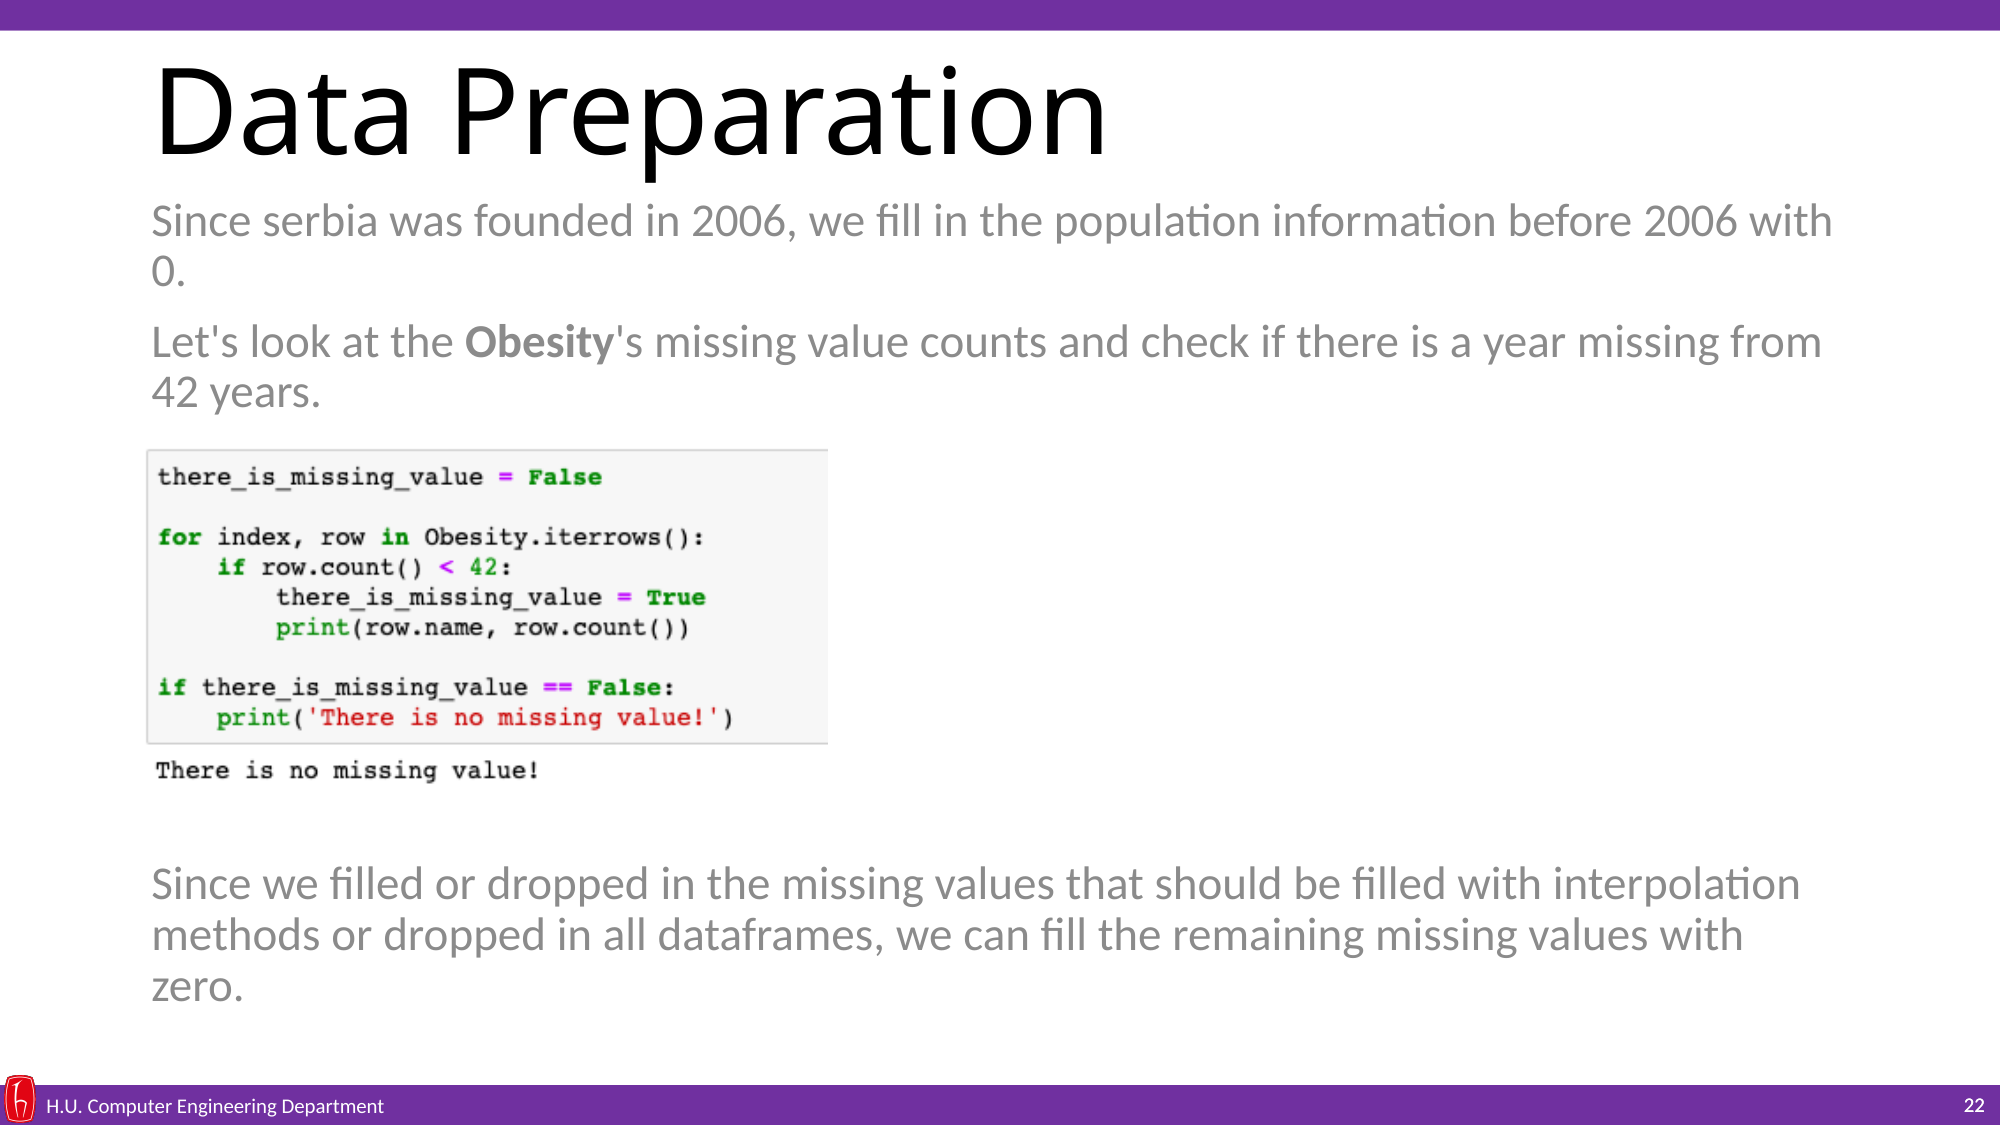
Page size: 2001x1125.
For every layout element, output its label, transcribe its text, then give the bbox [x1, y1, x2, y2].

list Since serbia was founded in 2006, we fill in the population information before 2006 with 0. Let's look at the Obesity's missing value counts and check if there is a year missing from 42 years. Since we filled or dropped in the missing values that should be filled with interpolation methods or dropped in all dataframes, we can fill the remaining missing values with zero. [136, 187, 1862, 1025]
picture [4, 1075, 36, 1123]
picture [136, 439, 828, 805]
slide_number 22 [1839, 1084, 2000, 1124]
title Data Preparation [136, 42, 1862, 187]
